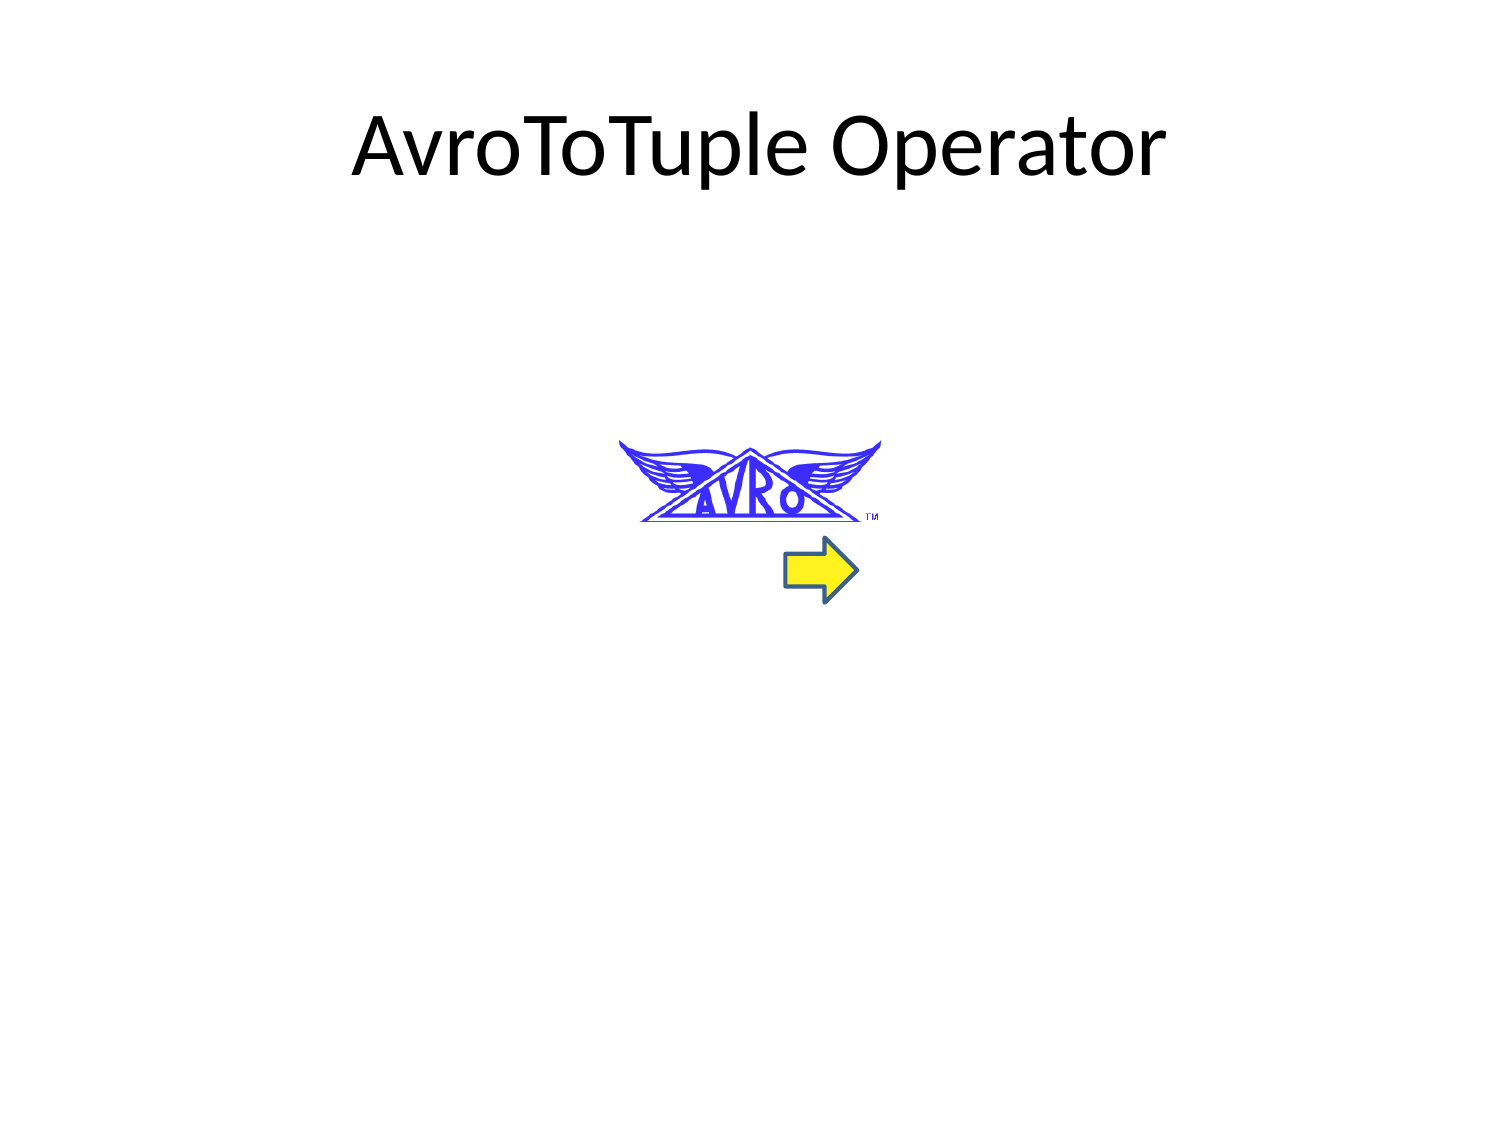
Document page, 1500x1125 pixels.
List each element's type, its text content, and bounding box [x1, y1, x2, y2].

title AvroToTuple Operator [75, 45, 1425, 233]
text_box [618, 439, 882, 603]
